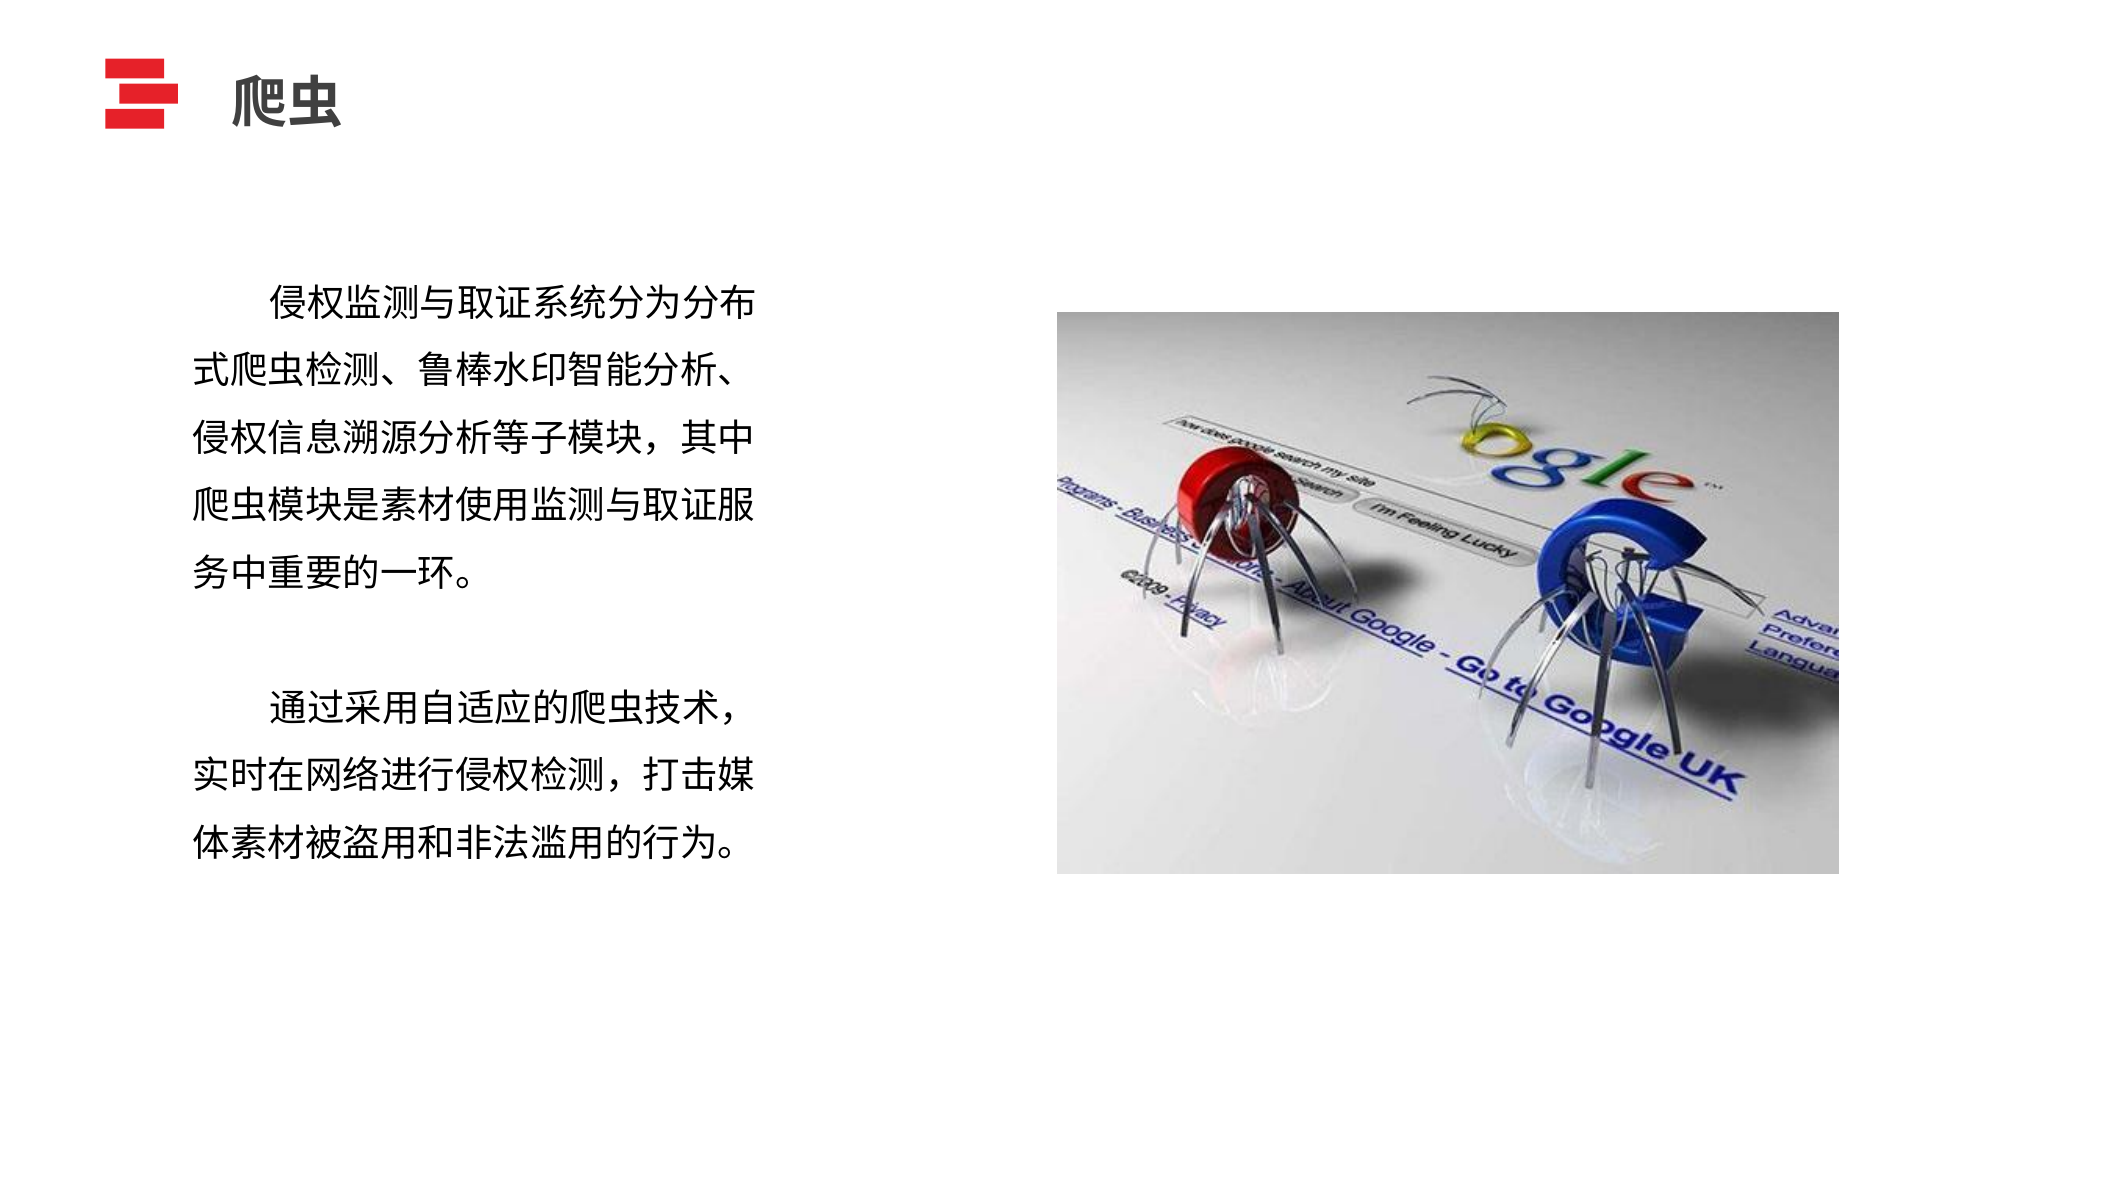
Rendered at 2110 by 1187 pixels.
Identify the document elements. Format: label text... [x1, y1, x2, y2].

text_box 侵权监测与取证系统分为分布式爬虫检测、鲁棒水印智能分析、侵权信息溯源分析等子模块，其中爬虫模块是素材使用监测与取证服务中重要的一环。 通过采用自适应的爬虫技术，实时在网络进行侵权检测，打击媒体素材被盗用和非法滥用的行为。 [177, 248, 787, 939]
text_box [105, 108, 165, 129]
text_box [105, 58, 165, 79]
text_box 爬虫 [216, 59, 358, 142]
text_box [119, 83, 179, 104]
picture [1057, 312, 1839, 874]
